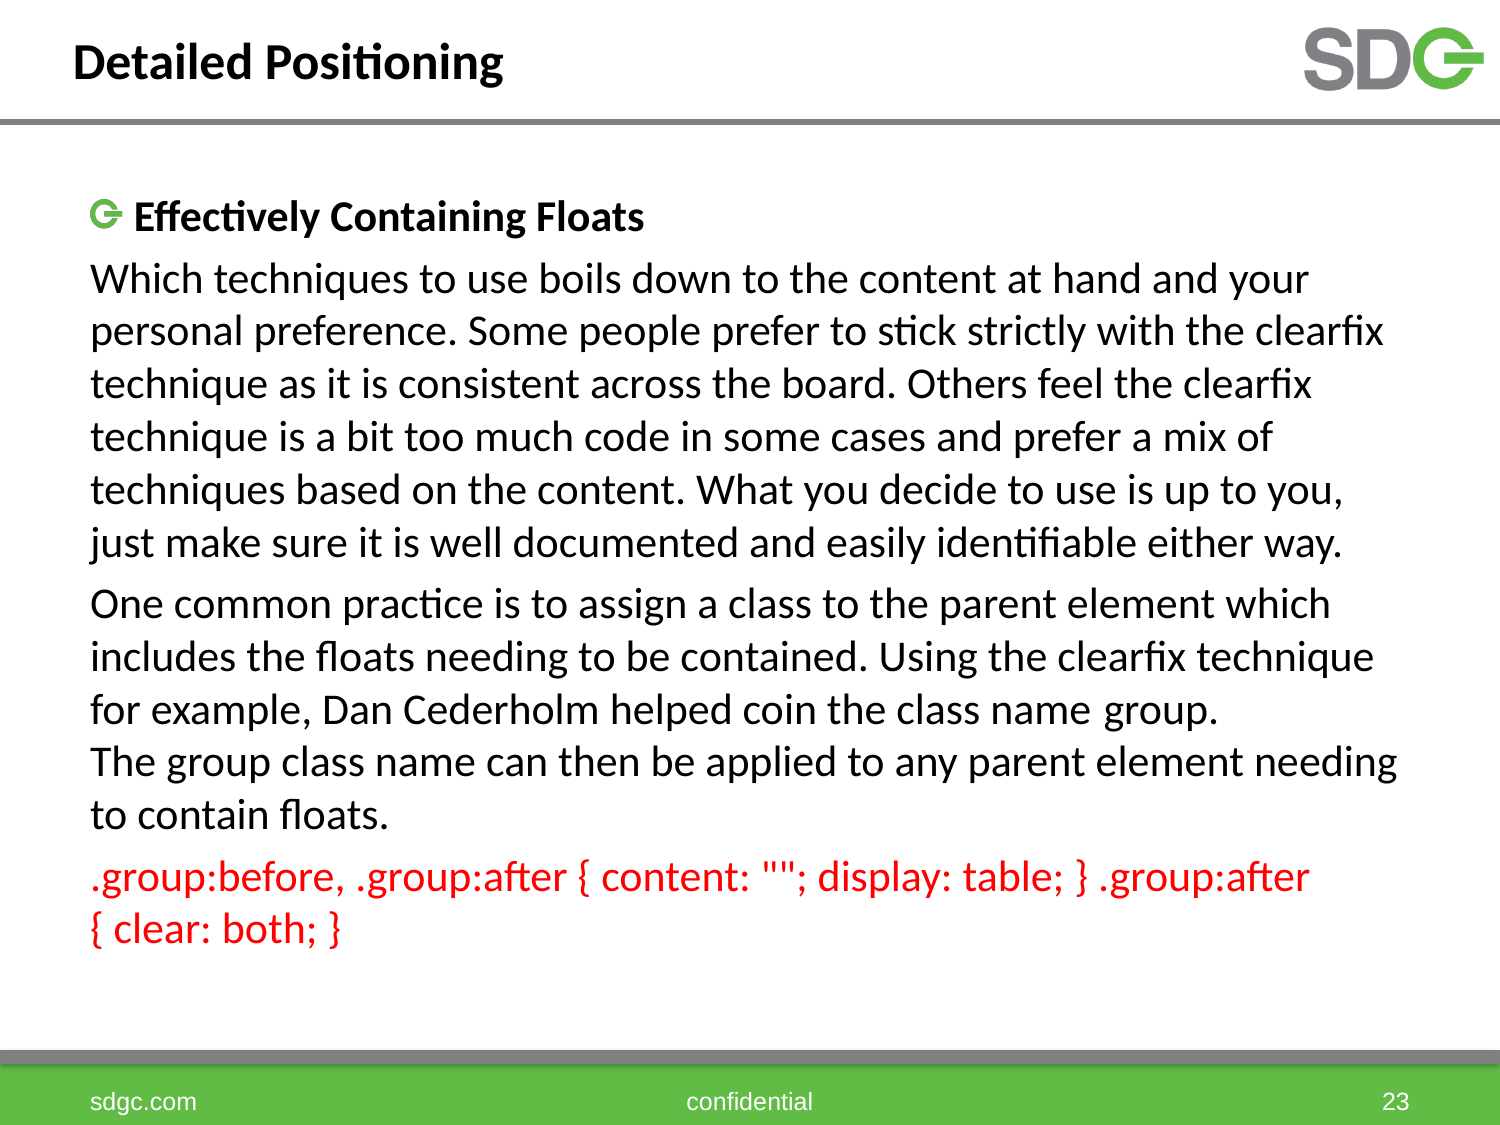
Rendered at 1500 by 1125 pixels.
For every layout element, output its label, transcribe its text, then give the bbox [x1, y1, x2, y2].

title Detailed Positioning [57, 20, 1248, 98]
picture [90, 197, 123, 230]
picture [1300, 23, 1489, 93]
slide_number 23 [1074, 1070, 1425, 1125]
footer confidential [512, 1070, 988, 1125]
list Effectively Containing Floats Which techniques to use boils down to the content at hand and your personal preference. Some people prefer to stick strictly with the clearfix technique as it is consistent across the board. Others feel the clearfix technique is a bit too much code in some cases and prefer a mix of techniques based on the content. What you decide to use is up to you, just make sure it is well documented and easily identifiable either way. One common practice is to assign a class to the parent element which includes the floats needing to be contained. Using the clearfix technique for example, Dan Cederholm helped coin the class name group. The group class name can then be applied to any parent element needing to contain floats. .group:before, .group:after { content: ""; display: table; } .group:after { clear: both; } [75, 179, 1425, 1005]
slide_number sdgc.com [75, 1070, 425, 1125]
